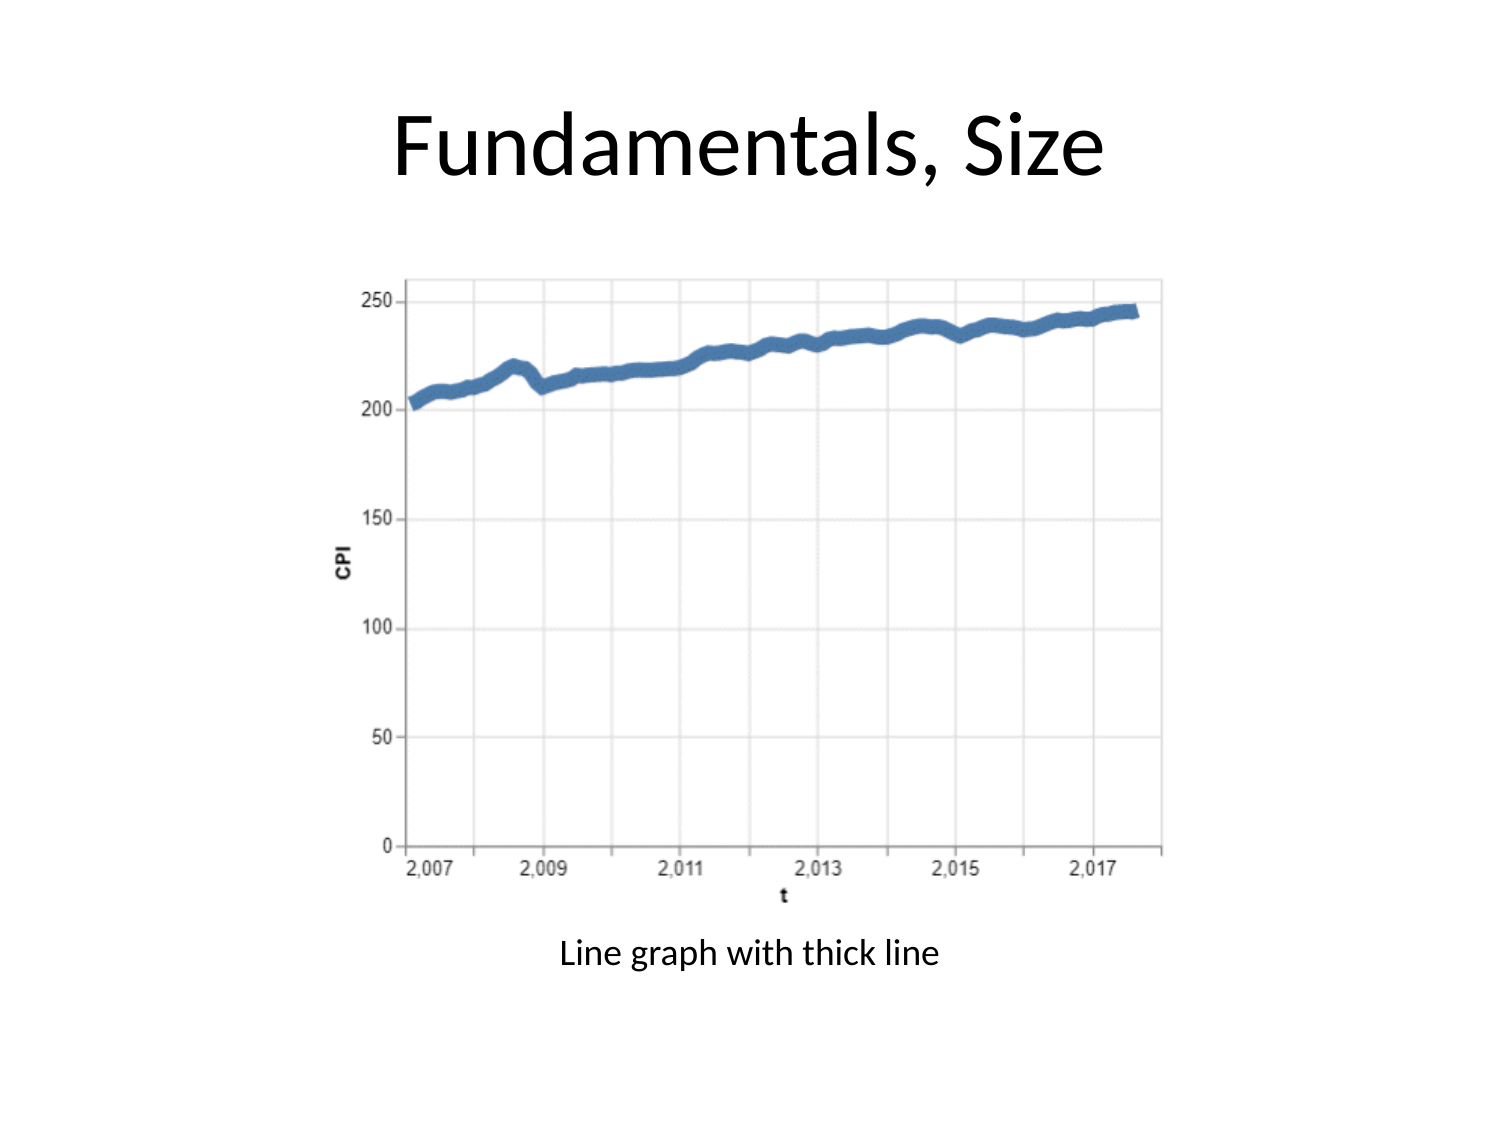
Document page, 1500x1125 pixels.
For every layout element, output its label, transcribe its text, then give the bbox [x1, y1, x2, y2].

title Fundamentals, Size [75, 45, 1425, 233]
text_box Line graph with thick line [74, 920, 1425, 1005]
picture [316, 262, 1182, 921]
